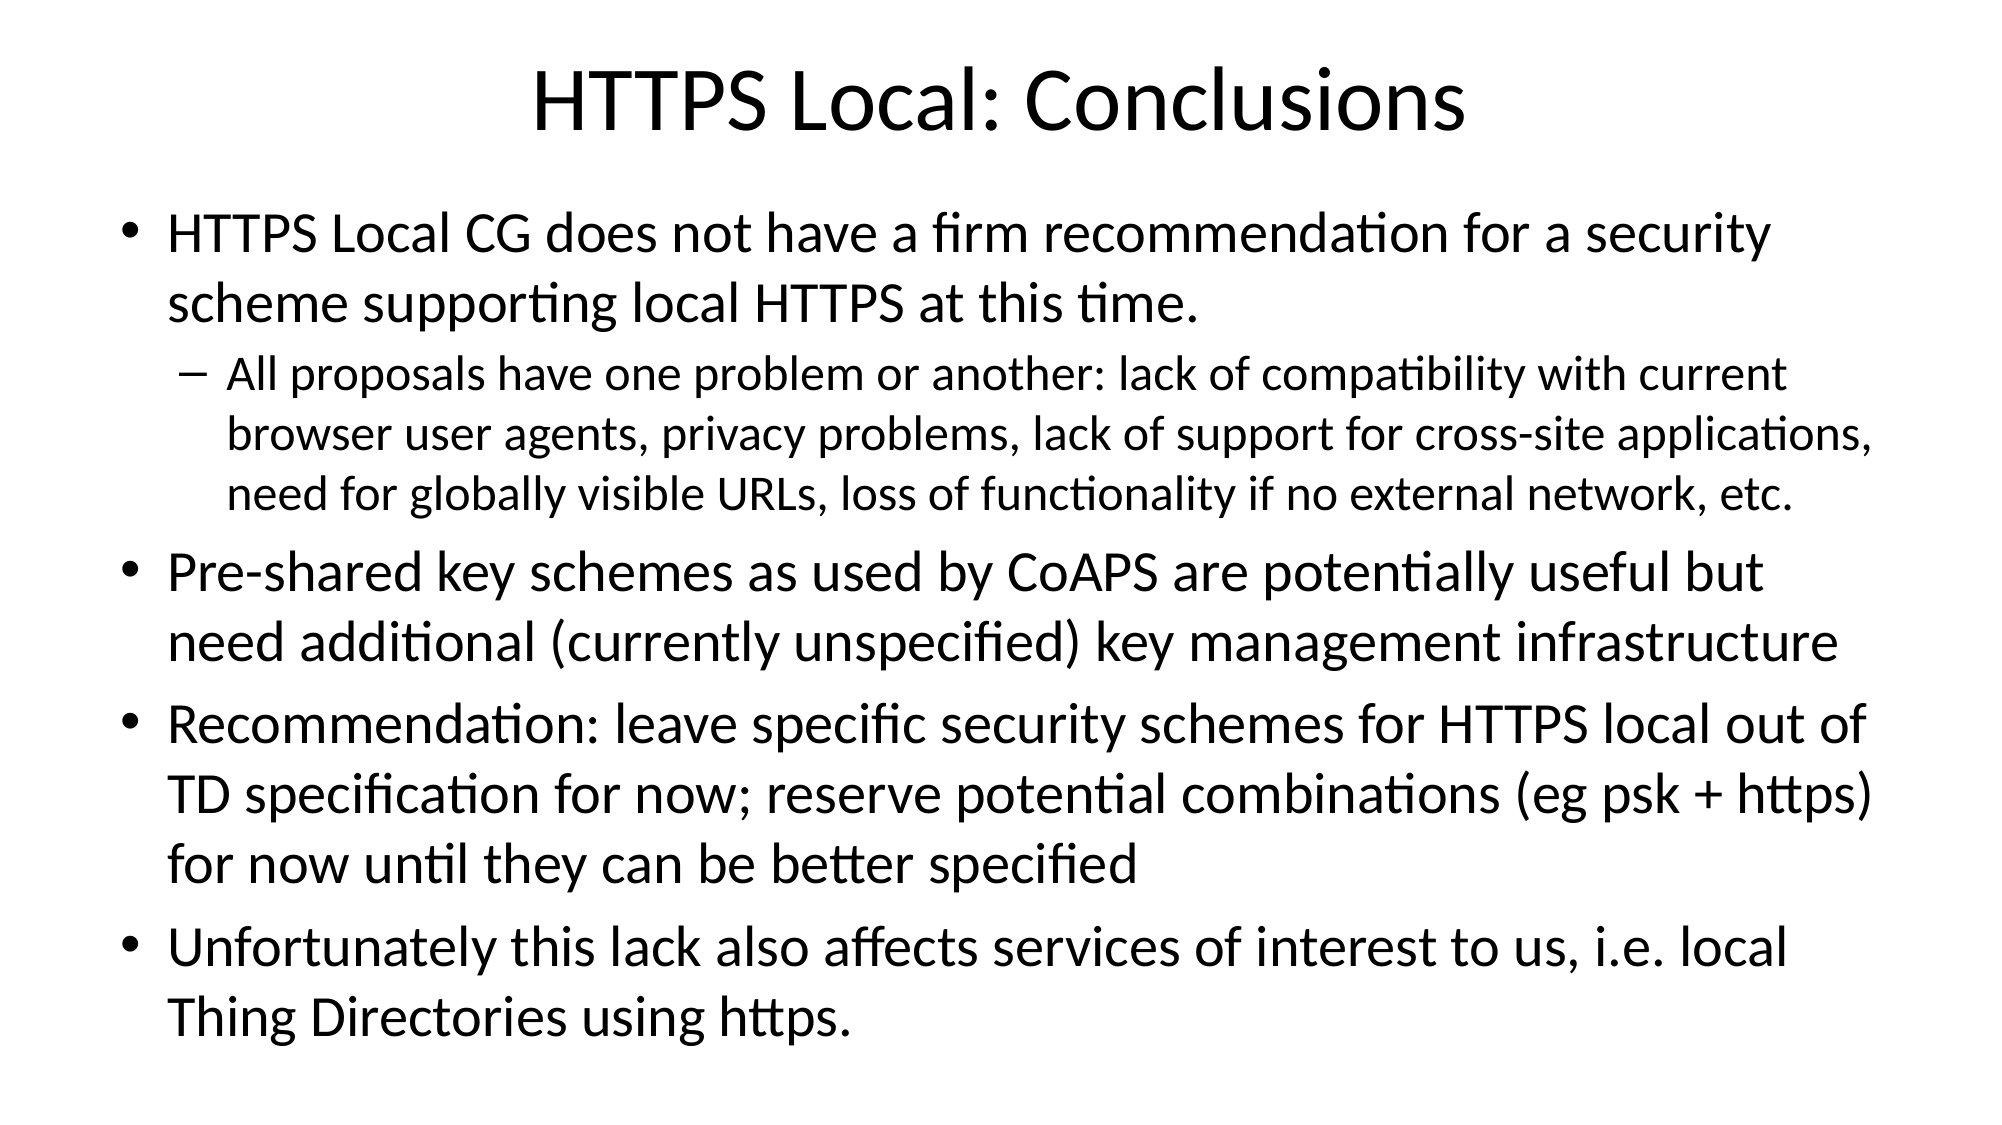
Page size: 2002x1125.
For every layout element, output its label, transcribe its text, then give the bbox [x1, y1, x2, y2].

list HTTPS Local CG does not have a firm recommendation for a security scheme supporting local HTTPS at this time. All proposals have one problem or another: lack of compatibility with current browser user agents, privacy problems, lack of support for cross-site applications, need for globally visible URLs, loss of functionality if no external network, etc. Pre-shared key schemes as used by CoAPS are potentially useful but need additional (currently unspecified) key management infrastructure Recommendation: leave specific security schemes for HTTPS local out of TD specification for now; reserve potential combinations (eg psk + https) for now until they can be better specified Unfortunately this lack also affects services of interest to us, i.e. local Thing Directories using https. [100, 184, 1901, 927]
title HTTPS Local: Conclusions [0, 0, 2001, 188]
